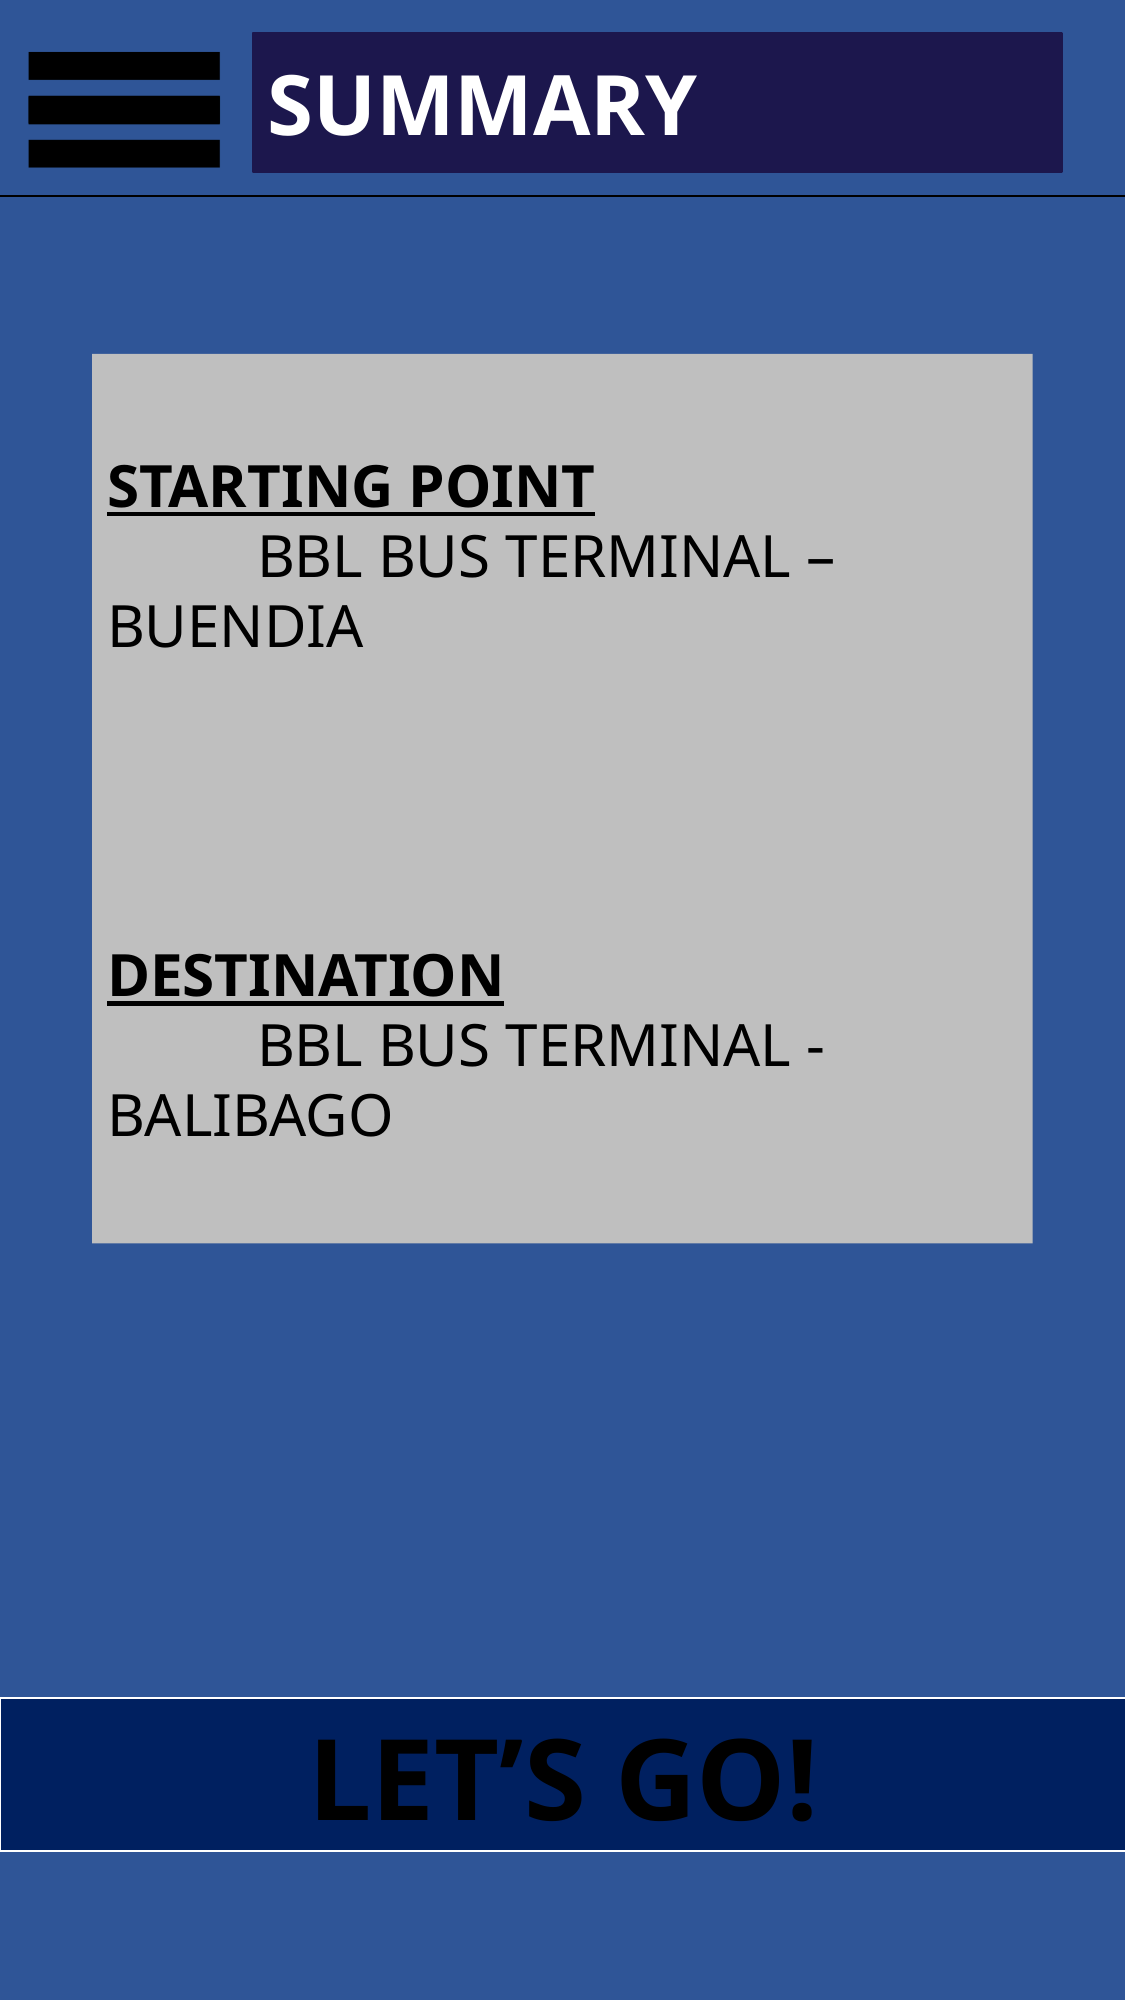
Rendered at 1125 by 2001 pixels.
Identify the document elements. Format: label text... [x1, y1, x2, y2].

text_box STARTING POINT BBL BUS TERMINAL – BUENDIA DESTINATION BBL BUS TERMINAL - BALIBAGO [91, 353, 1034, 1244]
text_box LET’S GO! [0, 1697, 1125, 1852]
text_box SUMMARY [252, 32, 1063, 173]
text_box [0, 32, 248, 188]
